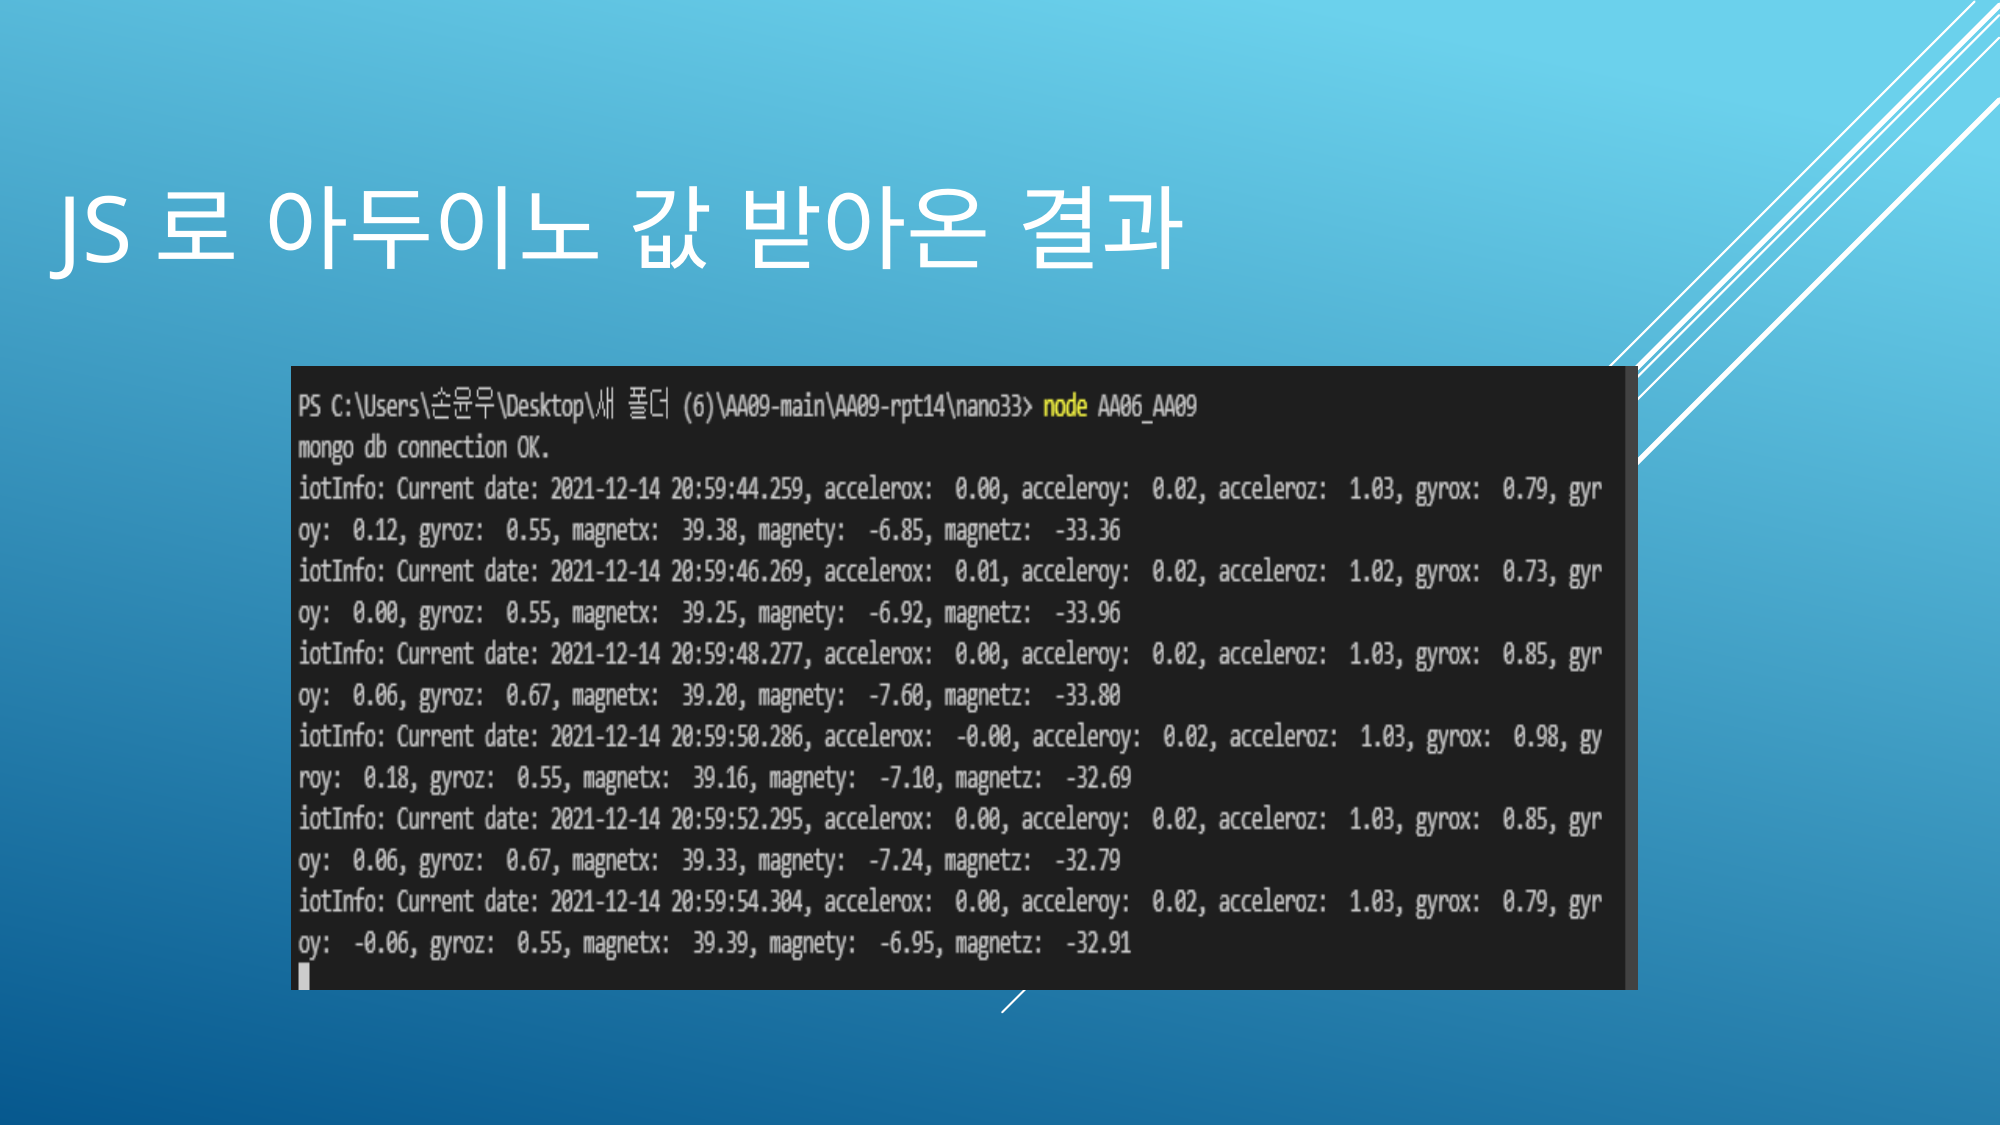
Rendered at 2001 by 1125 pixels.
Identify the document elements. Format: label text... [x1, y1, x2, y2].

picture [291, 366, 1638, 991]
title Js로 아두이노 값 받아온 결과 [42, 0, 1355, 289]
